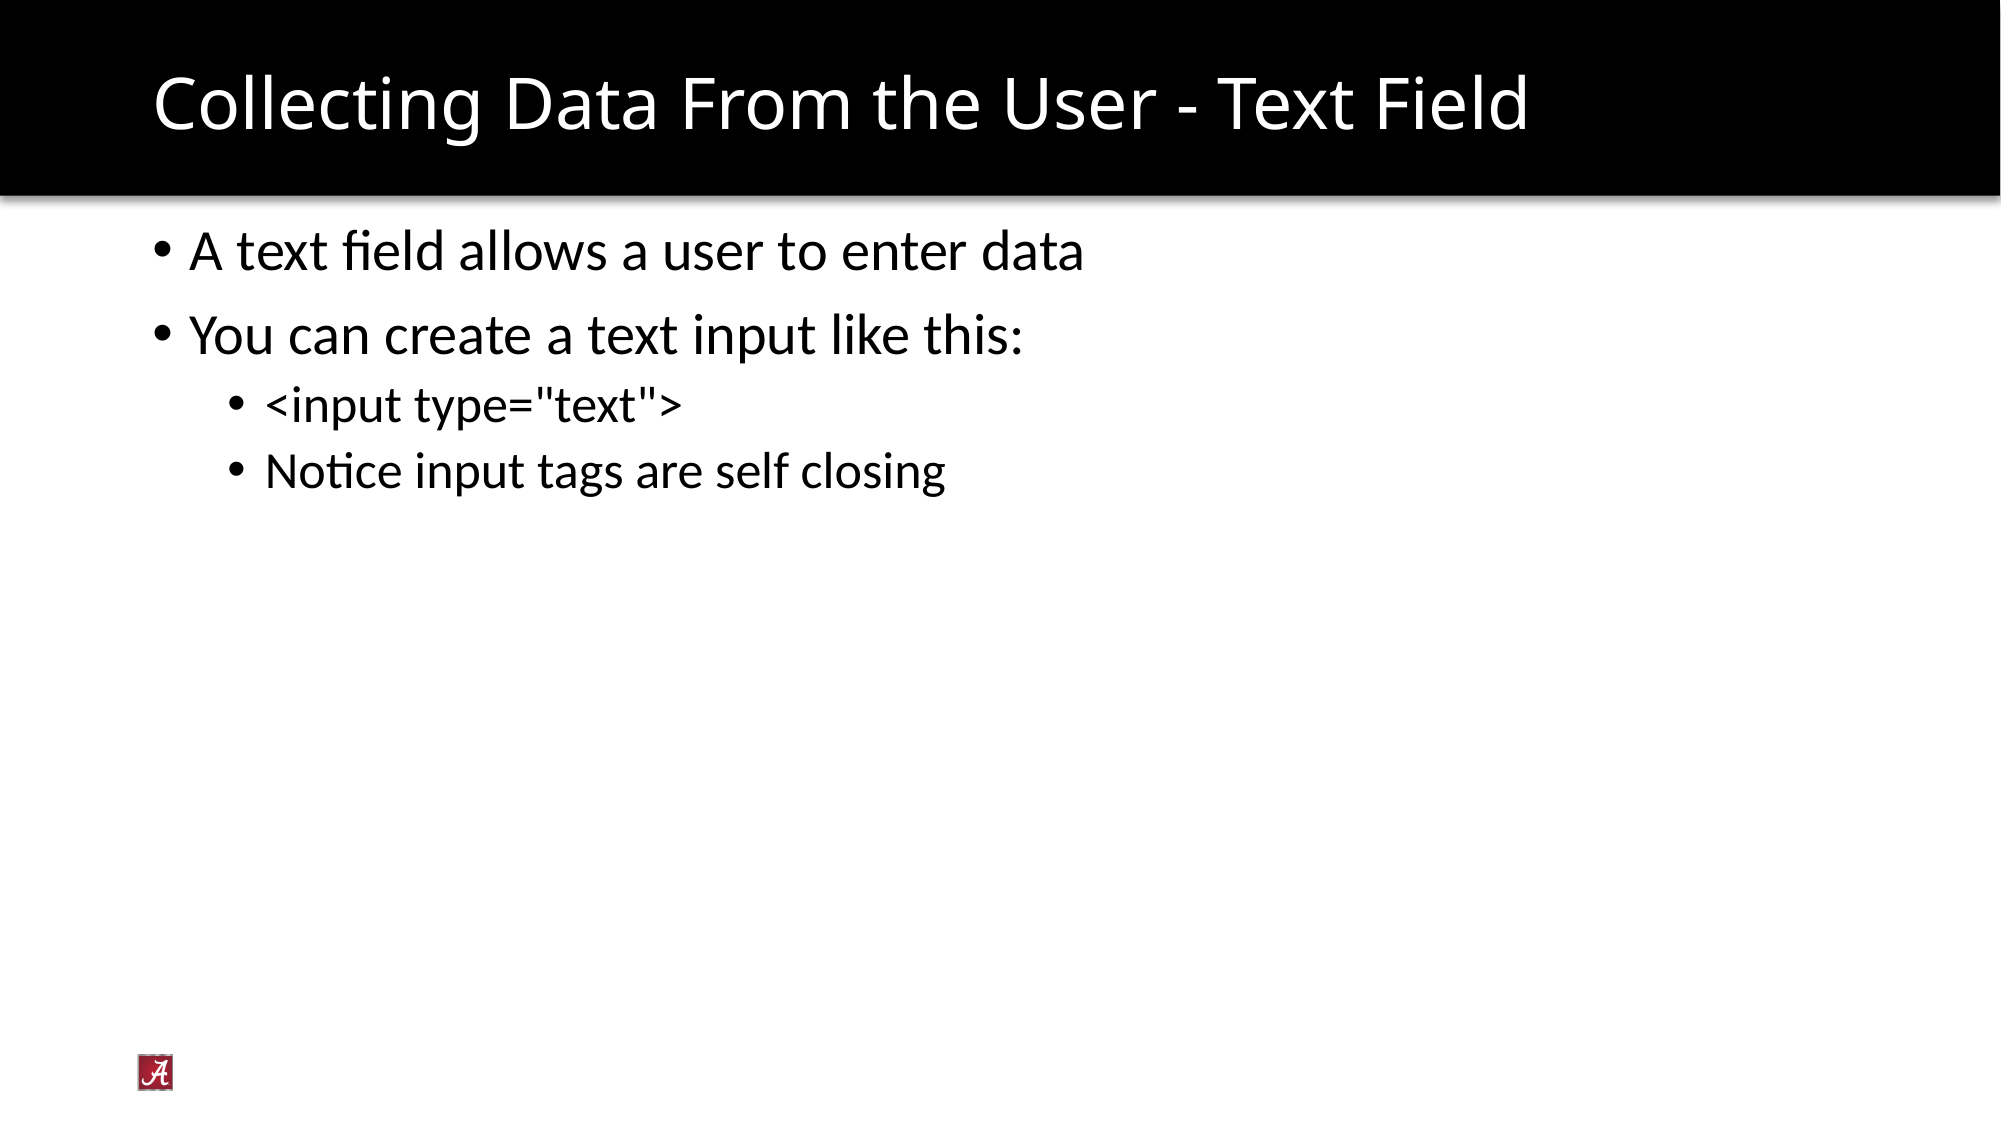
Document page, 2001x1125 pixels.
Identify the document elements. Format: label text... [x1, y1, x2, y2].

title Collecting Data From the User - Text Field [137, 59, 1863, 196]
list A text field allows a user to enter data You can create a text input like this: <input type="text"> Notice input tags are self closing [137, 212, 1863, 1014]
